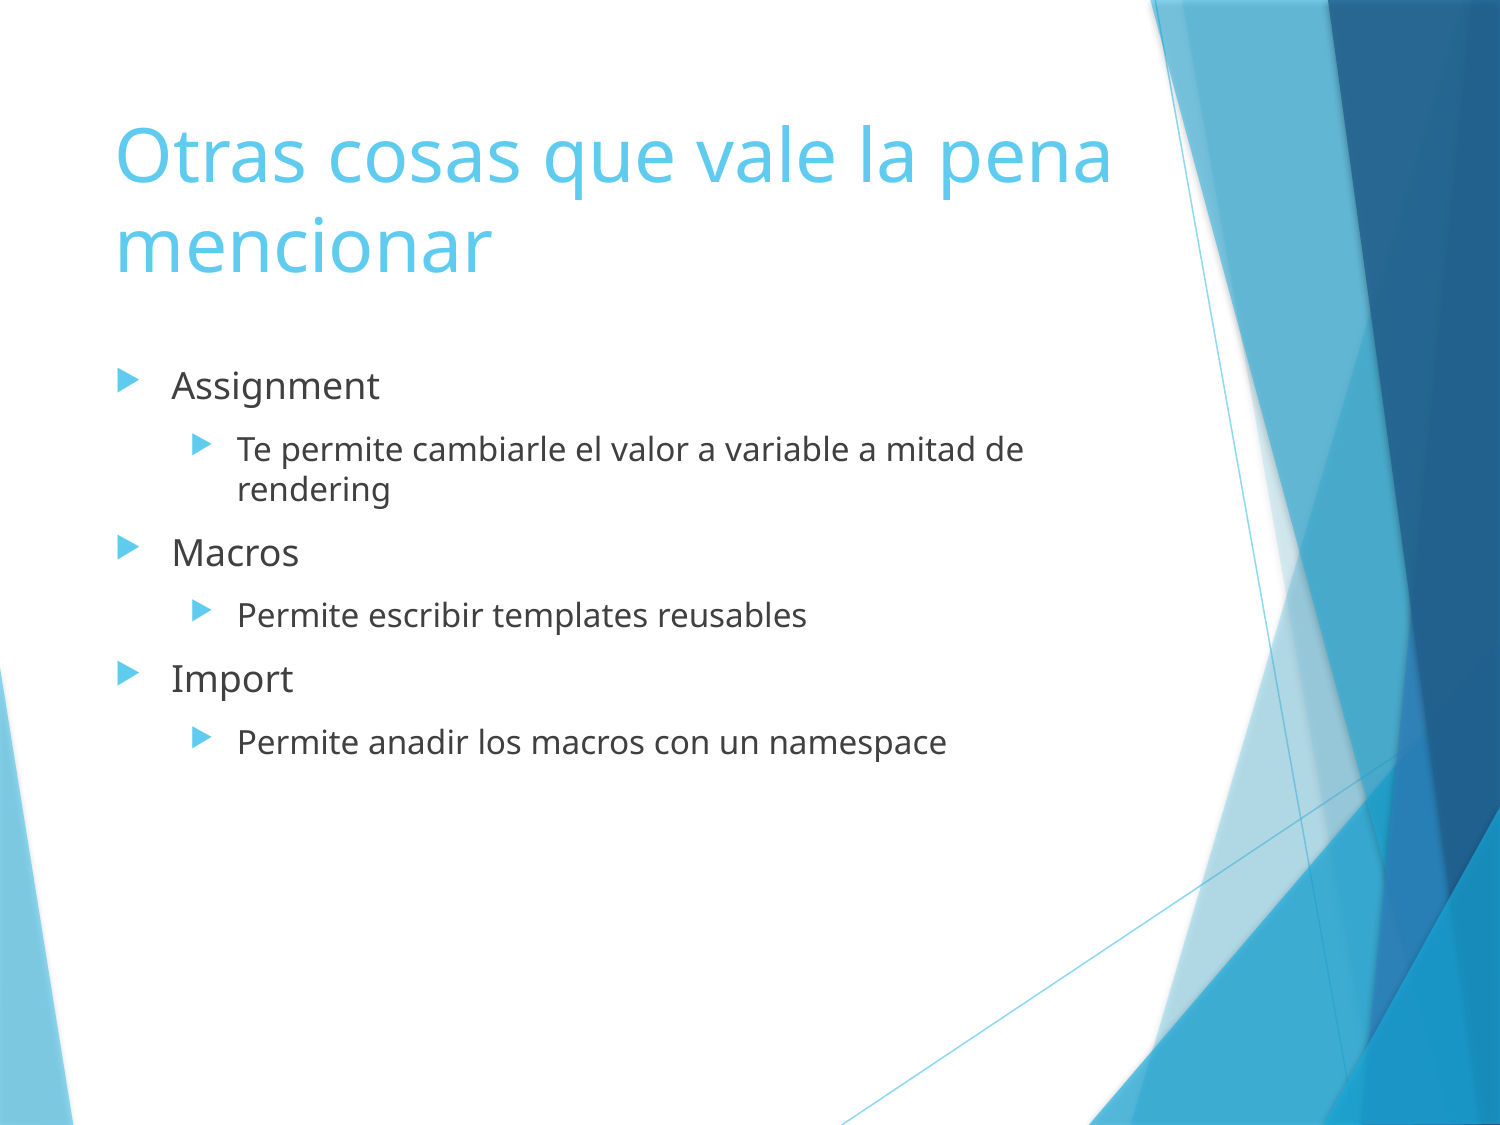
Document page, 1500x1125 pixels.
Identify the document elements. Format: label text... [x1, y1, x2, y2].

list Assignment Te permite cambiarle el valor a variable a mitad de rendering Macros Permite escribir templates reusables Import Permite anadir los macros con un namespace [99, 354, 1142, 992]
title Otras cosas que vale la pena mencionar [99, 99, 1142, 317]
